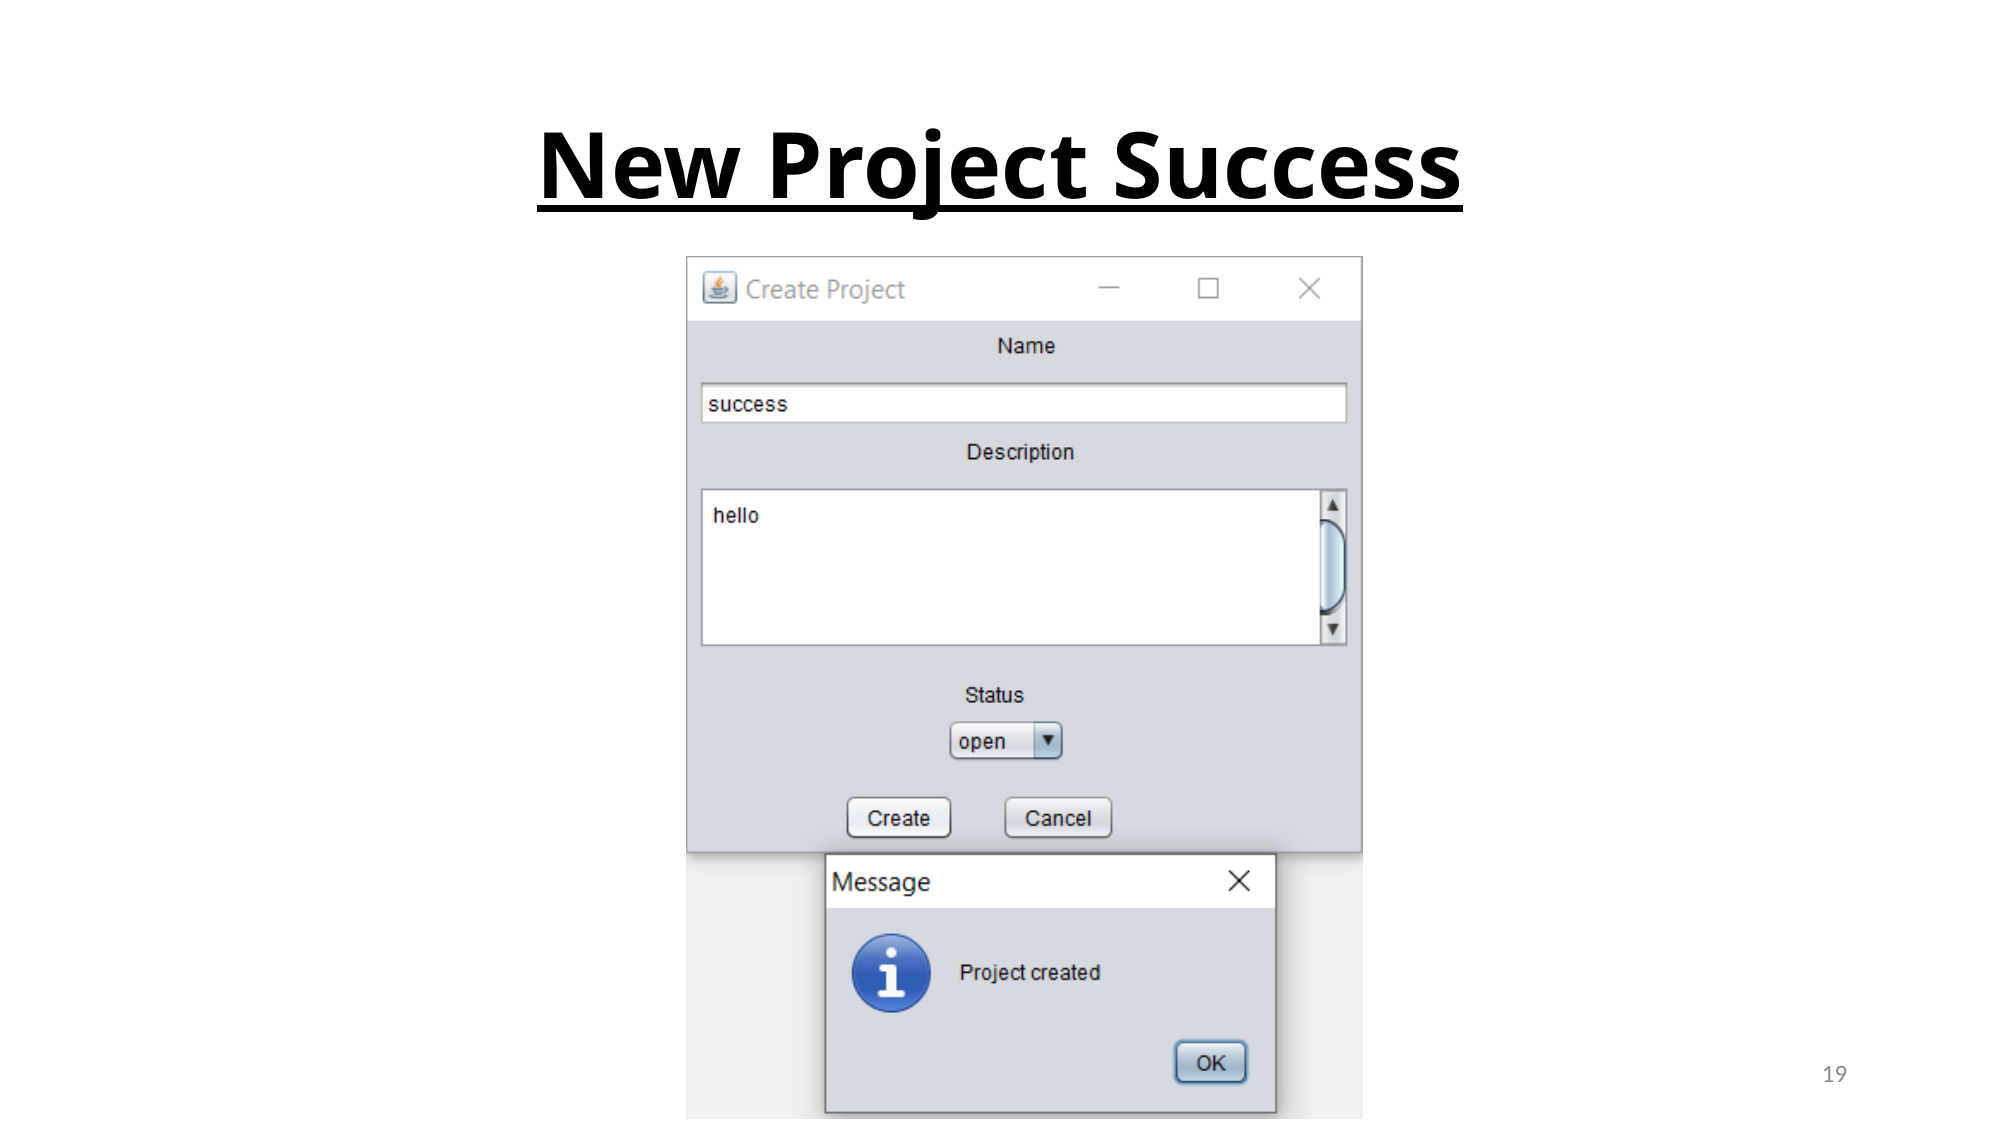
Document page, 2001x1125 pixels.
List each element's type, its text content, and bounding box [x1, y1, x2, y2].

slide_number 19 [1412, 1042, 1863, 1103]
title New Project Success [137, 59, 1863, 278]
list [686, 256, 1363, 1119]
